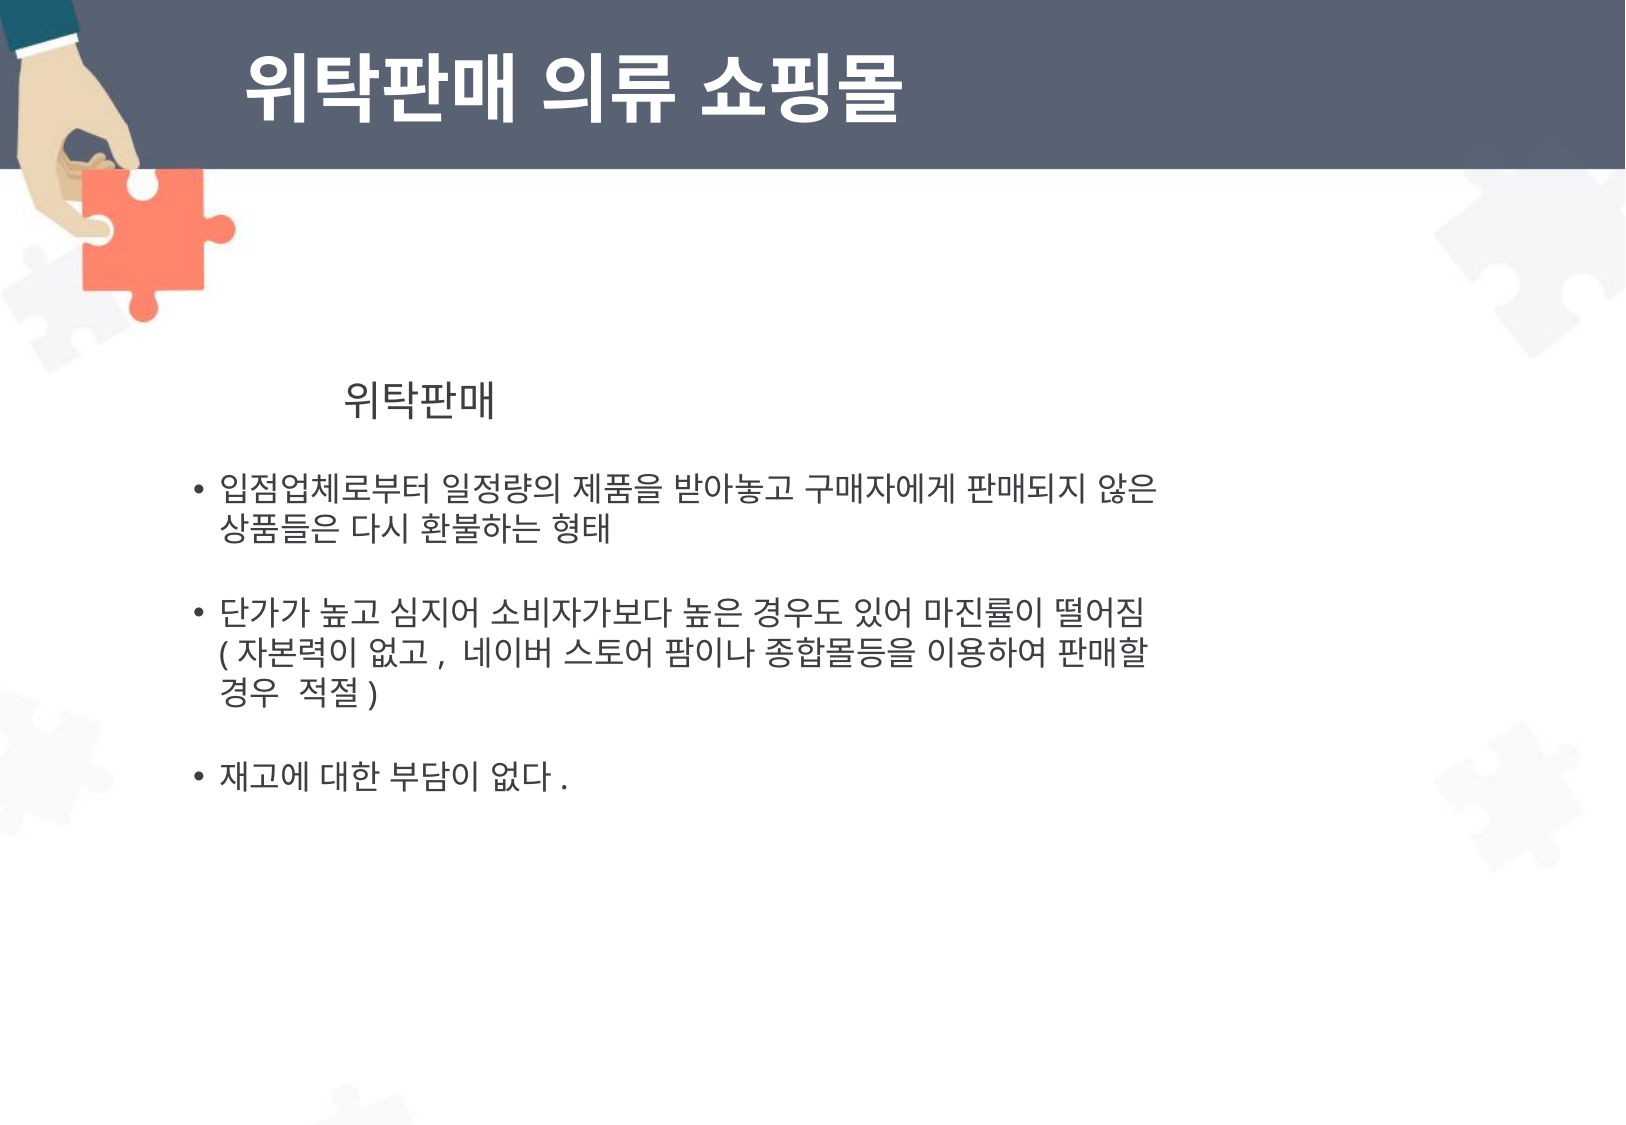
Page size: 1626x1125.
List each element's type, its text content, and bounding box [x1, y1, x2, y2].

text_box 위탁판매 입점업체로부터 일정량의 제품을 받아놓고 구매자에게 판매되지 않은 상품들은 다시 환불하는 형태 단가가 높고 심지어 소비자가보다 높은 경우도 있어 마진률이 떨어짐(자본력이 없고, 네이버 스토어 팜이나 종합몰등을 이용하여 판매할 경우 적절) 재고에 대한 부담이 없다. [178, 357, 1213, 855]
title 위탁판매 의류 쇼핑몰 [228, 28, 1498, 157]
picture [0, 0, 1625, 1125]
